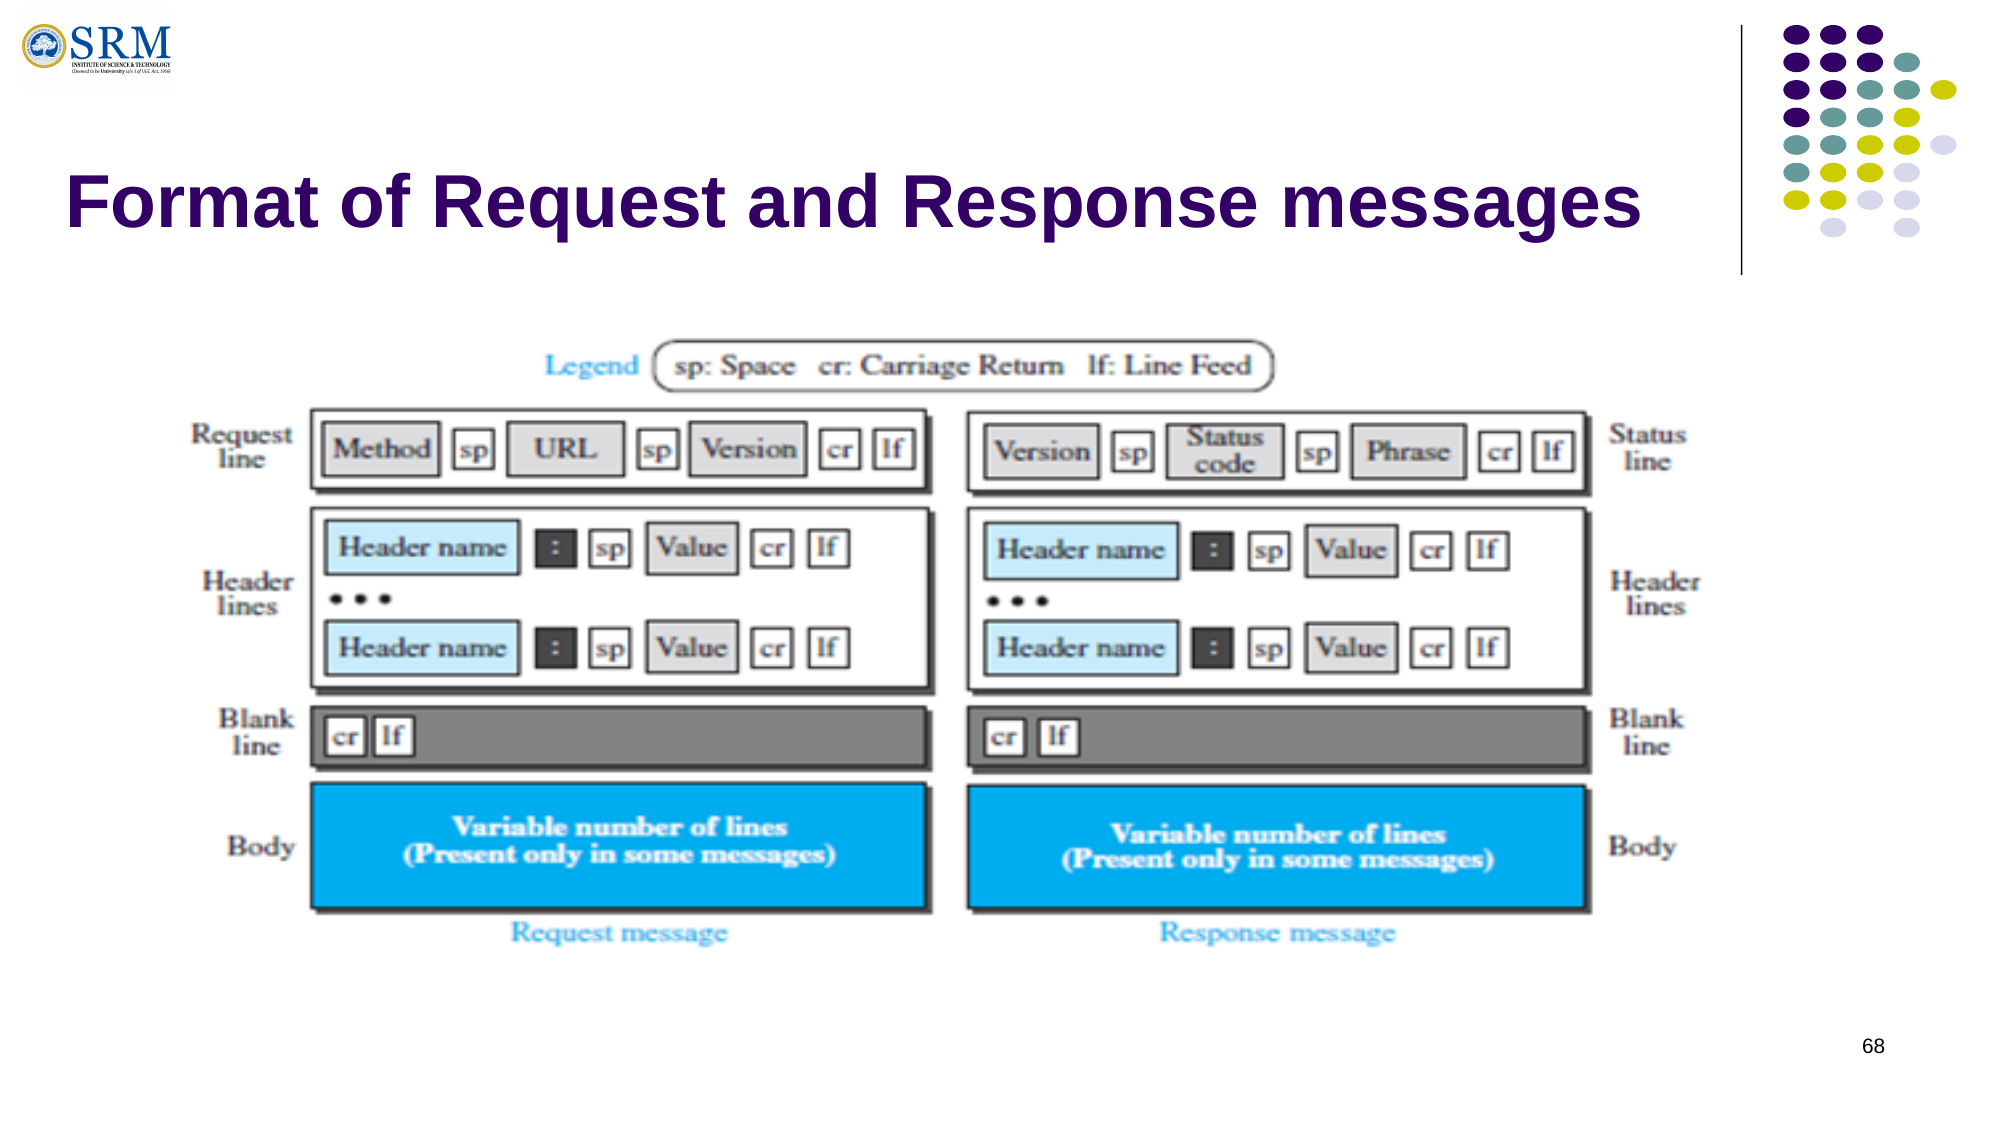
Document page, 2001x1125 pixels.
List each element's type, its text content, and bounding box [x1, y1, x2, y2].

title Format of Request and Response messages [50, 37, 1734, 250]
slide_number 68 [1433, 1025, 1900, 1100]
picture [172, 326, 1769, 978]
picture [19, 5, 174, 92]
